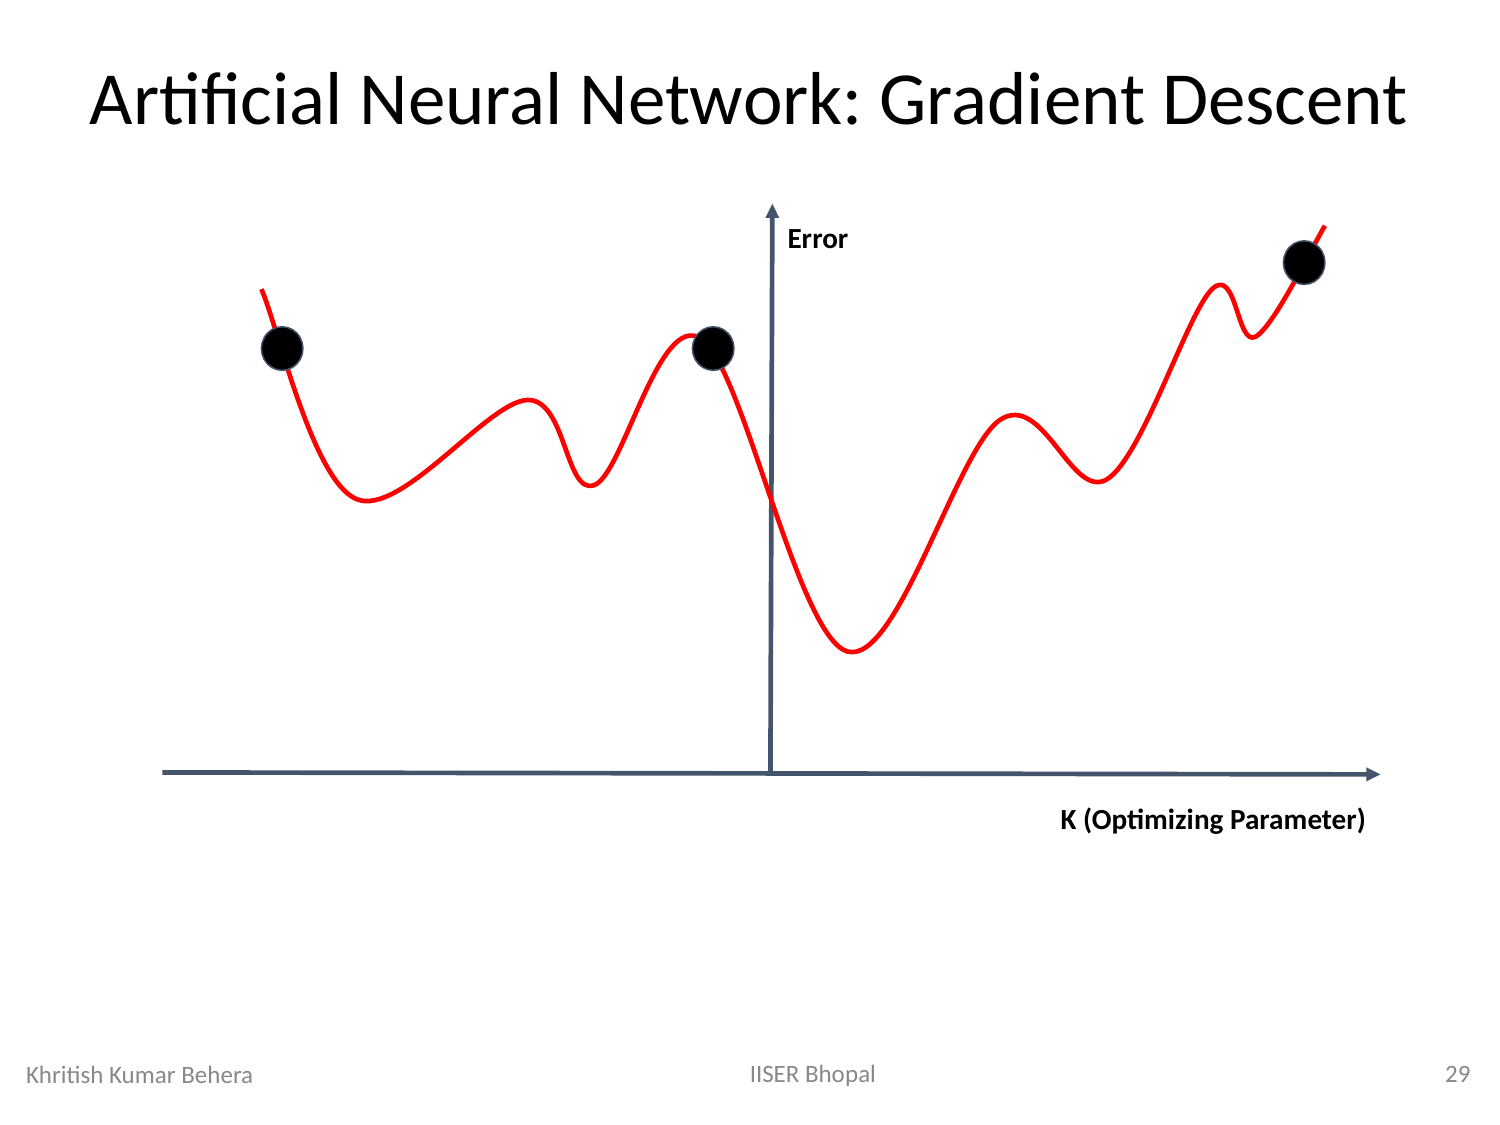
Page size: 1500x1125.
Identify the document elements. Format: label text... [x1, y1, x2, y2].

text_box Error [773, 203, 870, 258]
text_box K (Optimizing Parameter) [1045, 785, 1384, 851]
text_box [261, 259, 765, 502]
slide_number 29 [1148, 1042, 1486, 1103]
text_box Artificial Neural Network: Gradient Descent [10, 41, 1488, 147]
text_box Khritish Kumar Behera [11, 1043, 518, 1104]
footer IISER Bhopal [559, 1042, 1067, 1103]
text_box [692, 326, 734, 371]
text_box [261, 326, 303, 371]
text_box [1283, 240, 1325, 285]
text_box [777, 225, 1325, 653]
